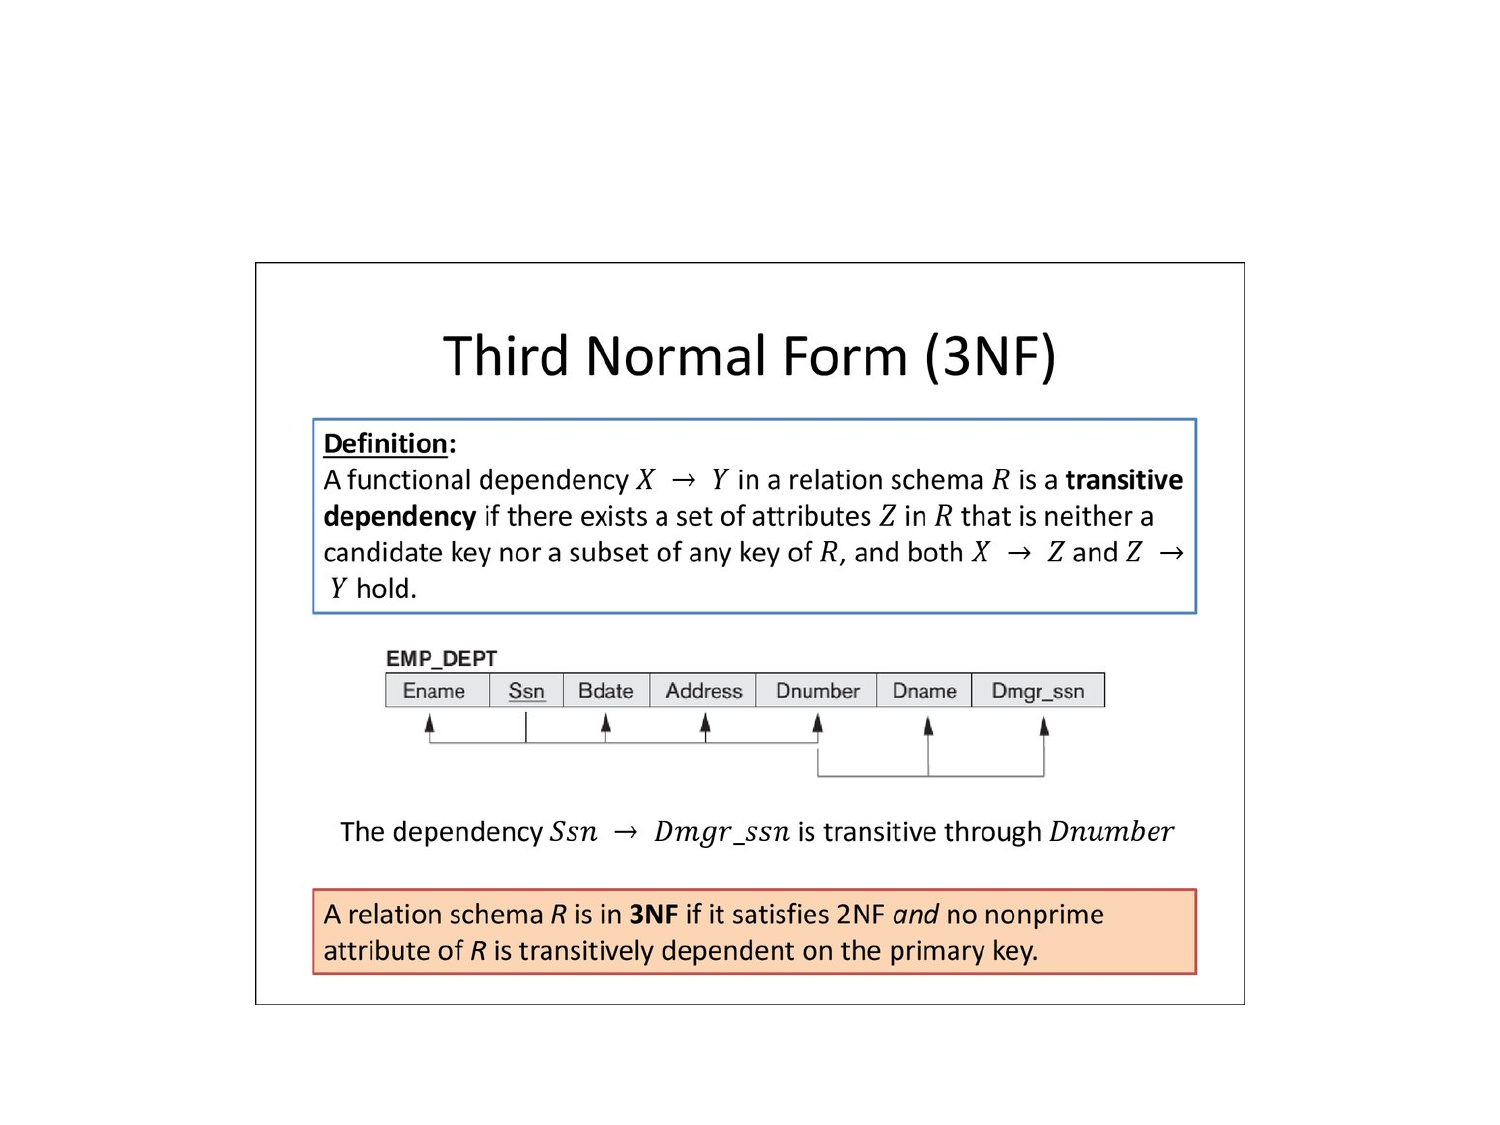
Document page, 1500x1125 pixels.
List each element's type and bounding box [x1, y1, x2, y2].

list [254, 262, 1246, 1006]
